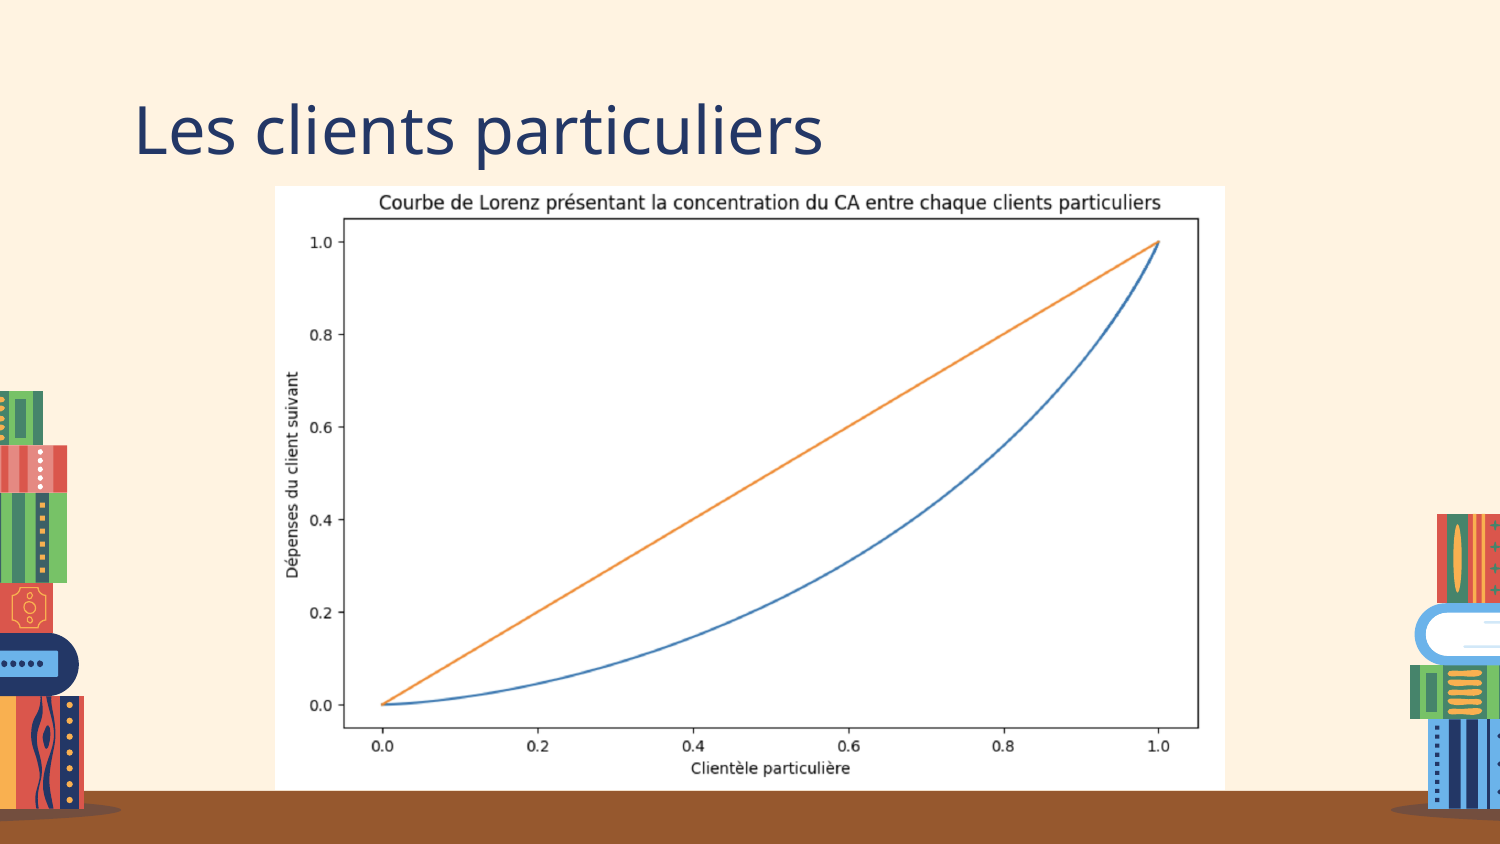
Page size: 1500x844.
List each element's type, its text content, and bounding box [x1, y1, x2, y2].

picture [275, 186, 1225, 790]
title Les clients particuliers [118, 72, 1382, 167]
